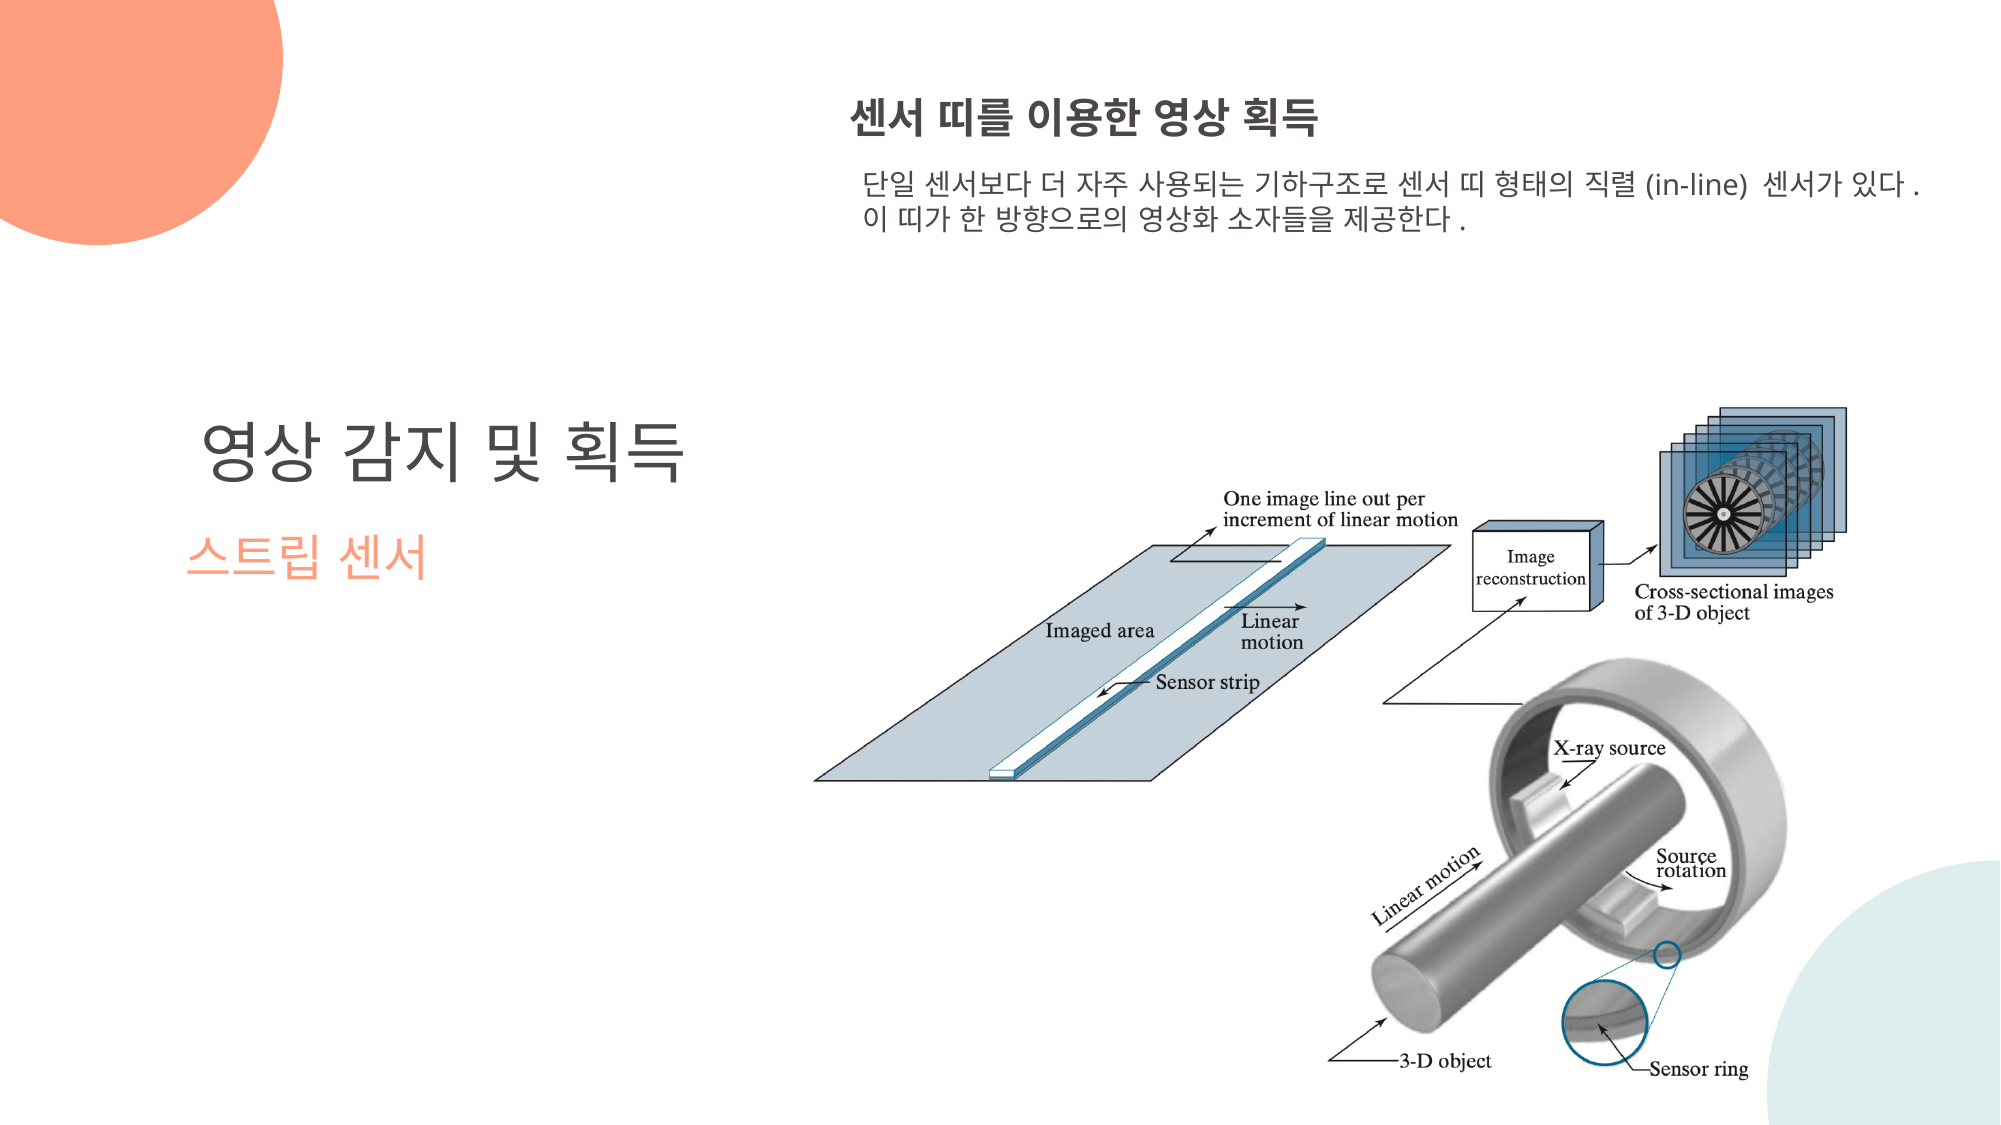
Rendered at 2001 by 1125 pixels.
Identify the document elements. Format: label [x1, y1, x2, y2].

text_box [1765, 859, 2000, 1125]
text_box [0, 0, 284, 247]
text_box [808, 84, 1974, 246]
text_box [157, 403, 731, 595]
picture [808, 403, 1852, 1089]
